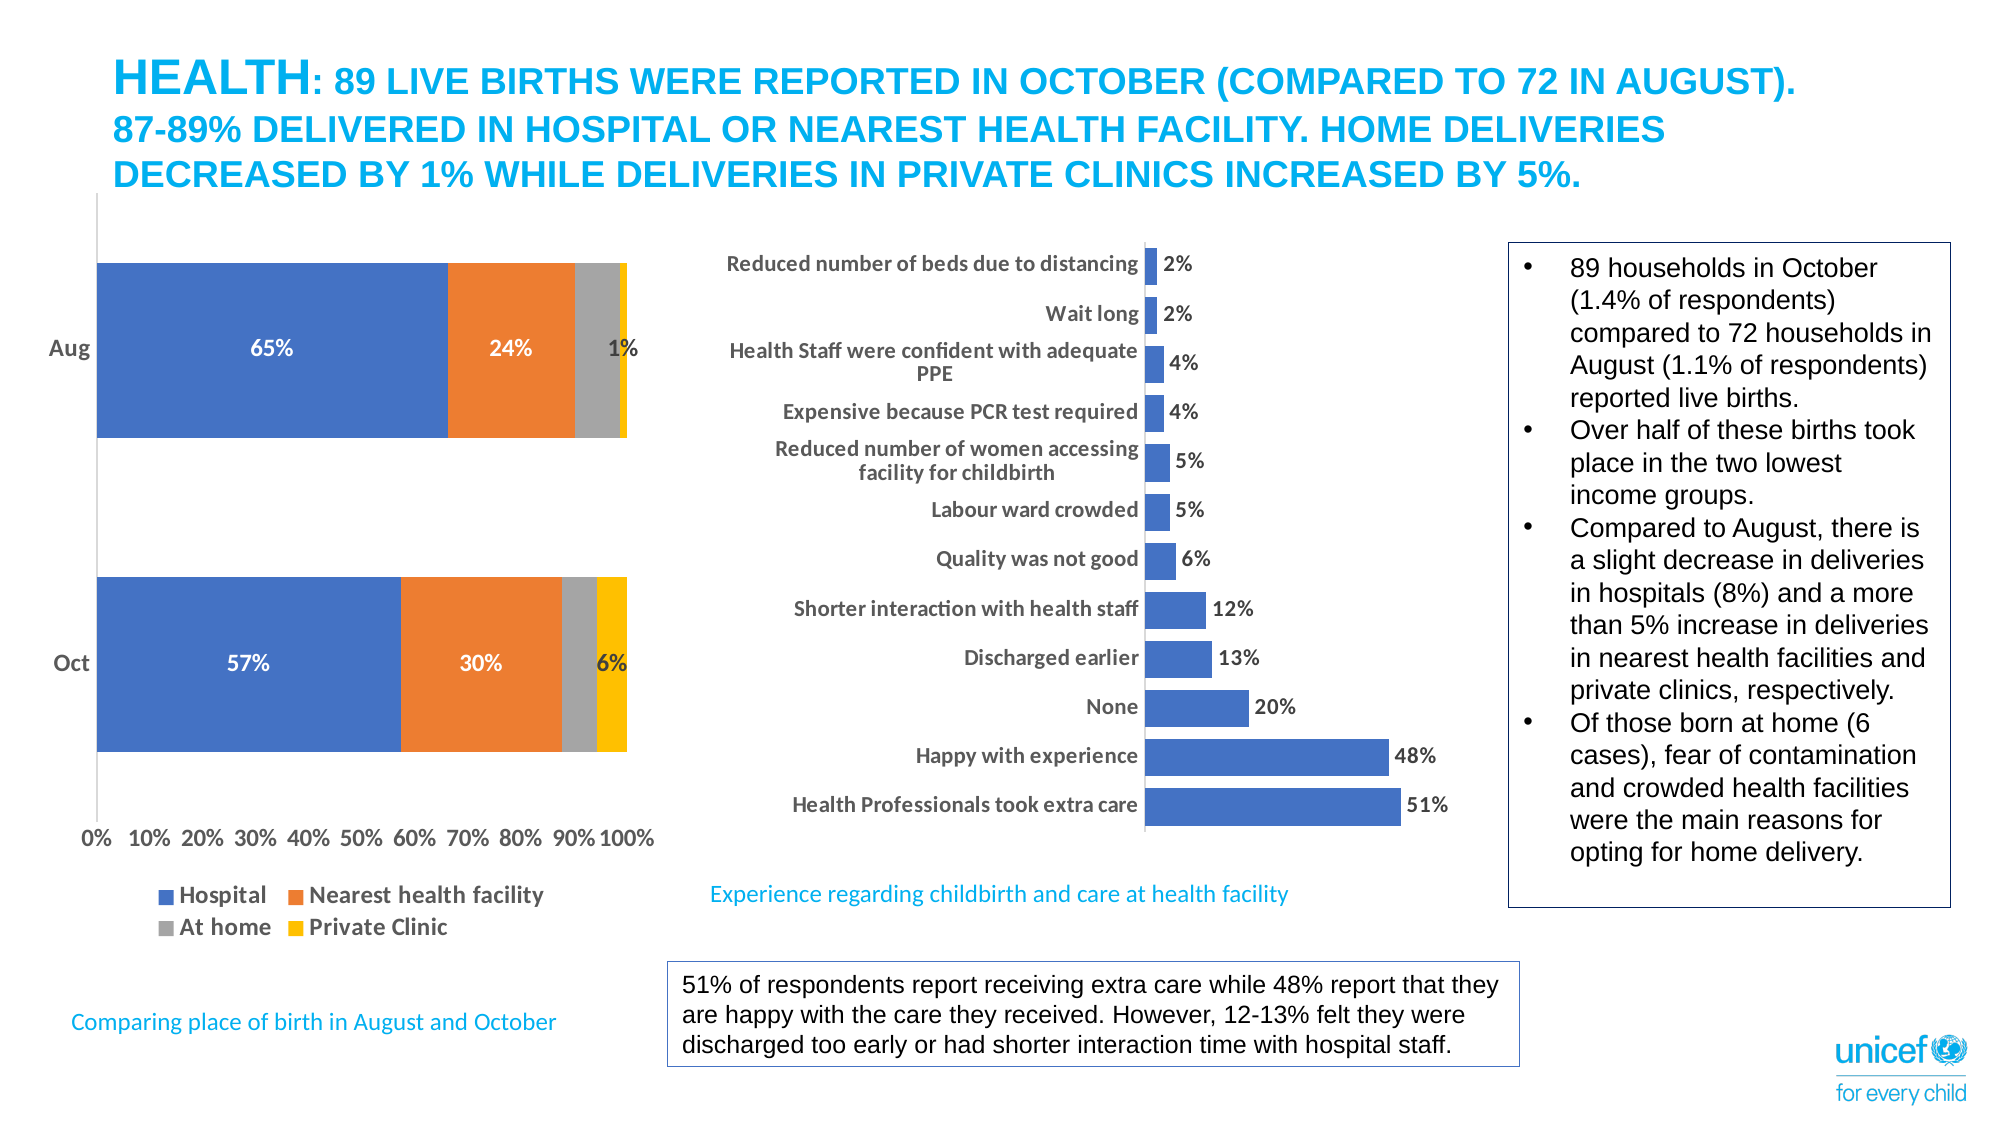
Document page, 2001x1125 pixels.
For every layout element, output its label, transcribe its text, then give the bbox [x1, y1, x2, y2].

text_box Comparing place of birth in August and October [56, 998, 649, 1044]
chart [711, 229, 1464, 844]
text_box 51% of respondents report receiving extra care while 48% report that they are happy with the care they received. However, 12-13% felt they were discharged too early or had shorter interaction time with hospital staff. [667, 961, 1520, 1067]
picture [1824, 1020, 1977, 1115]
text_box Experience regarding childbirth and care at health facility [695, 870, 1389, 915]
text_box 89 households in October (1.4% of respondents) compared to 72 households in August (1.1% of respondents) reported live births. Over half of these births took place in the two lowest income groups. Compared to August, there is a slight decrease in deliveries in hospitals (8%) and a more than 5% increase in deliveries in nearest health facilities and private clinics, respectively. Of those born at home (6 cases), fear of contamination and crowded health facilities were the main reasons for opting for home delivery. [1508, 242, 1951, 908]
chart [36, 178, 668, 948]
text_box HEALTH: 89 LIVE BIRTHS WERE REPORTED IN OCTOBER (COMPARED TO 72 IN AUGUST). 87-89% DELIVERED IN HOSPITAL OR NEAREST HEALTH FACILITY. HOME DELIVERIES DECREASED BY 1% WHILE DELIVERIES IN PRIVATE CLINICS INCREASED BY 5%. [97, 37, 1921, 202]
